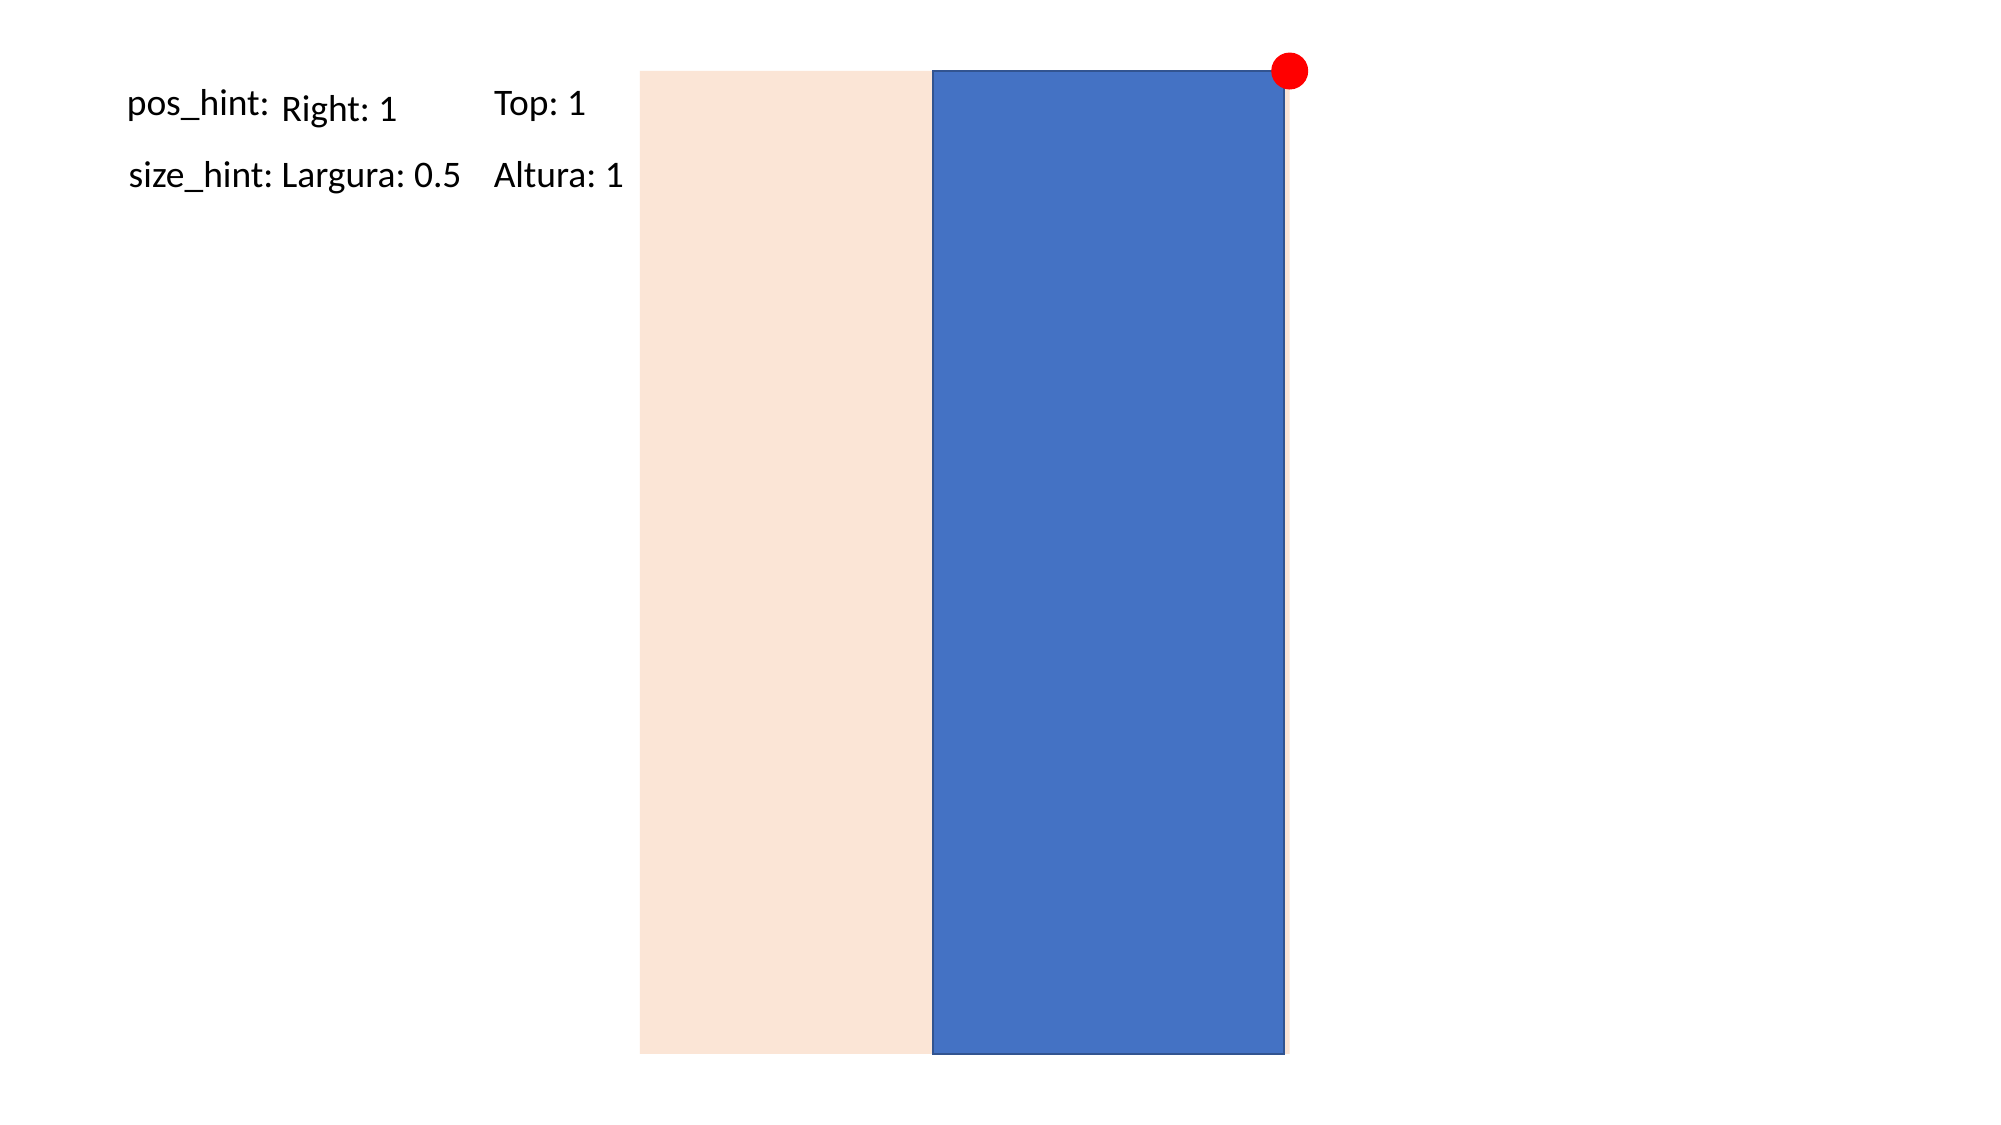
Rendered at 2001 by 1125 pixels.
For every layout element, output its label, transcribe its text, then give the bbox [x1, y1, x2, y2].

text_box [1270, 51, 1310, 91]
text_box [639, 70, 932, 1055]
text_box size_hint: [113, 142, 266, 203]
text_box Altura: 1 [479, 142, 640, 203]
text_box [1285, 91, 1291, 1055]
text_box [932, 70, 1285, 1055]
text_box pos_hint: [112, 70, 285, 131]
text_box Right: 1 [266, 76, 413, 137]
text_box Top: 1 [479, 70, 602, 131]
text_box Largura: 0.5 [266, 142, 477, 203]
